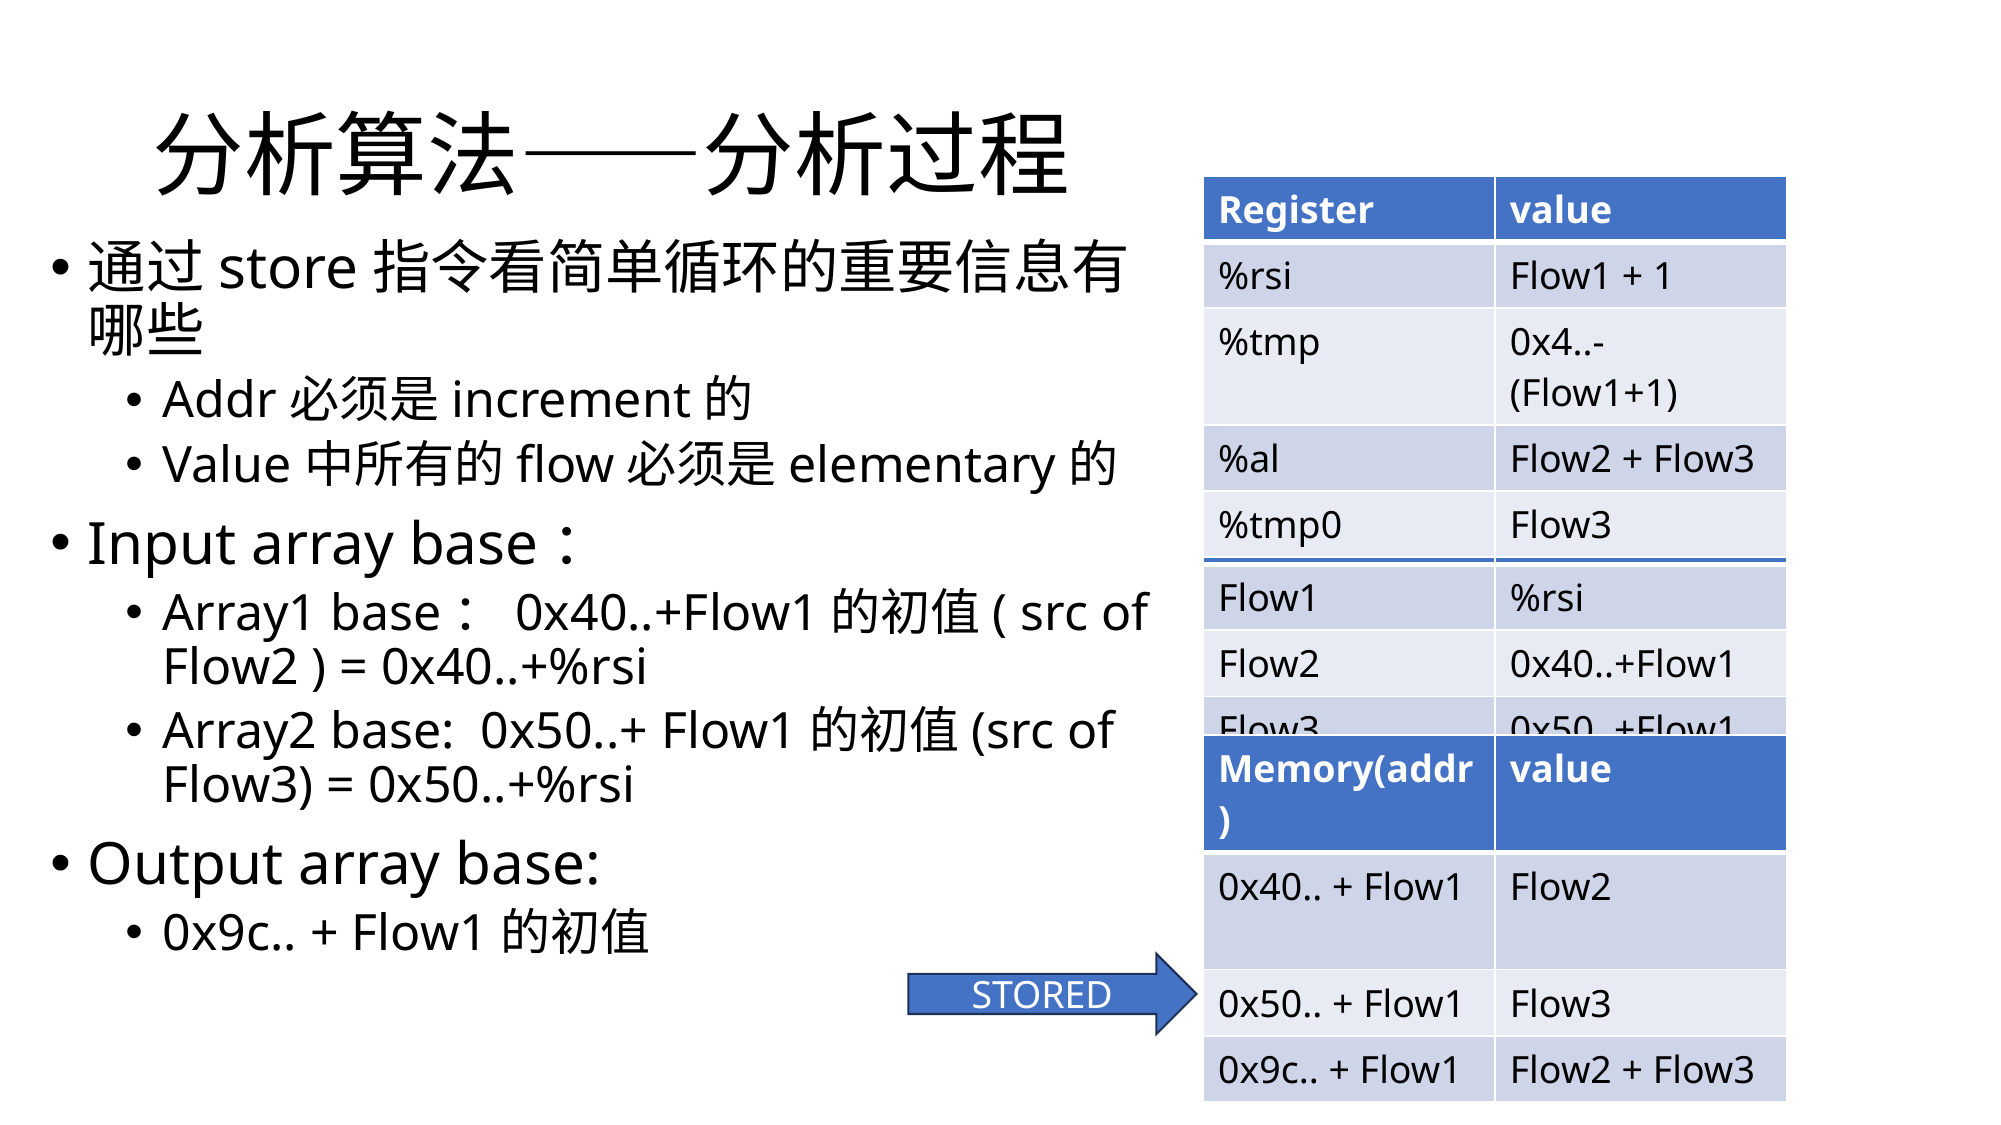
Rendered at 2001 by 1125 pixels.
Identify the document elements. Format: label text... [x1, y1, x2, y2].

table_cell %rsi [1204, 245, 1494, 307]
table_cell Flow2 + Flow3 [1496, 1037, 1786, 1101]
table_cell Flow3 [1496, 970, 1786, 1035]
table_cell %tmp0 [1204, 492, 1494, 556]
table_cell 0x40..+Flow1 [1496, 631, 1786, 696]
table_cell 0x50..+Flow1 [1496, 697, 1786, 734]
table_cell 0x4..-(Flow1+1) [1496, 309, 1786, 424]
table_header Memory(addr) [1204, 736, 1494, 850]
table_cell %rsi [1496, 567, 1786, 629]
table_cell Flow1 + 1 [1496, 245, 1786, 307]
table_cell Flow1 [1204, 567, 1494, 629]
table_cell Flow2 [1496, 855, 1786, 969]
table_header value [1496, 177, 1786, 239]
table_cell Flow2 + Flow3 [1496, 426, 1786, 490]
table_cell 0x50.. + Flow1 [1204, 970, 1494, 1035]
table_cell %tmp [1204, 309, 1494, 424]
table_cell 0x40.. + Flow1 [1204, 855, 1494, 969]
table_header src [1496, 558, 1786, 562]
table_cell %al [1204, 426, 1494, 490]
table_cell Flow3 [1496, 492, 1786, 556]
table_cell 0x9c.. + Flow1 [1204, 1037, 1494, 1101]
table_header Flow name [1204, 558, 1494, 562]
title 分析算法——分析过程 [137, 59, 1863, 258]
table_header value [1496, 736, 1786, 850]
table_header Register [1204, 177, 1494, 239]
table_cell Flow2 [1204, 631, 1494, 696]
text_box STORED [907, 978, 1198, 1037]
table_cell Flow3 [1204, 697, 1494, 734]
list 通过store指令看简单循环的重要信息有哪些 Addr必须是increment的 Value中所有的flow必须是elementary的 Input array base： Array1 base：0x40..+Flow1的初值( src of Flow2 ) = 0x40..+%rsi Array2 base: 0x50..+ Flow1的初值(src of Flow3) = 0x50..+%rsi Output array base: 0x9c.. + Flow1的初值 [35, 231, 1183, 988]
